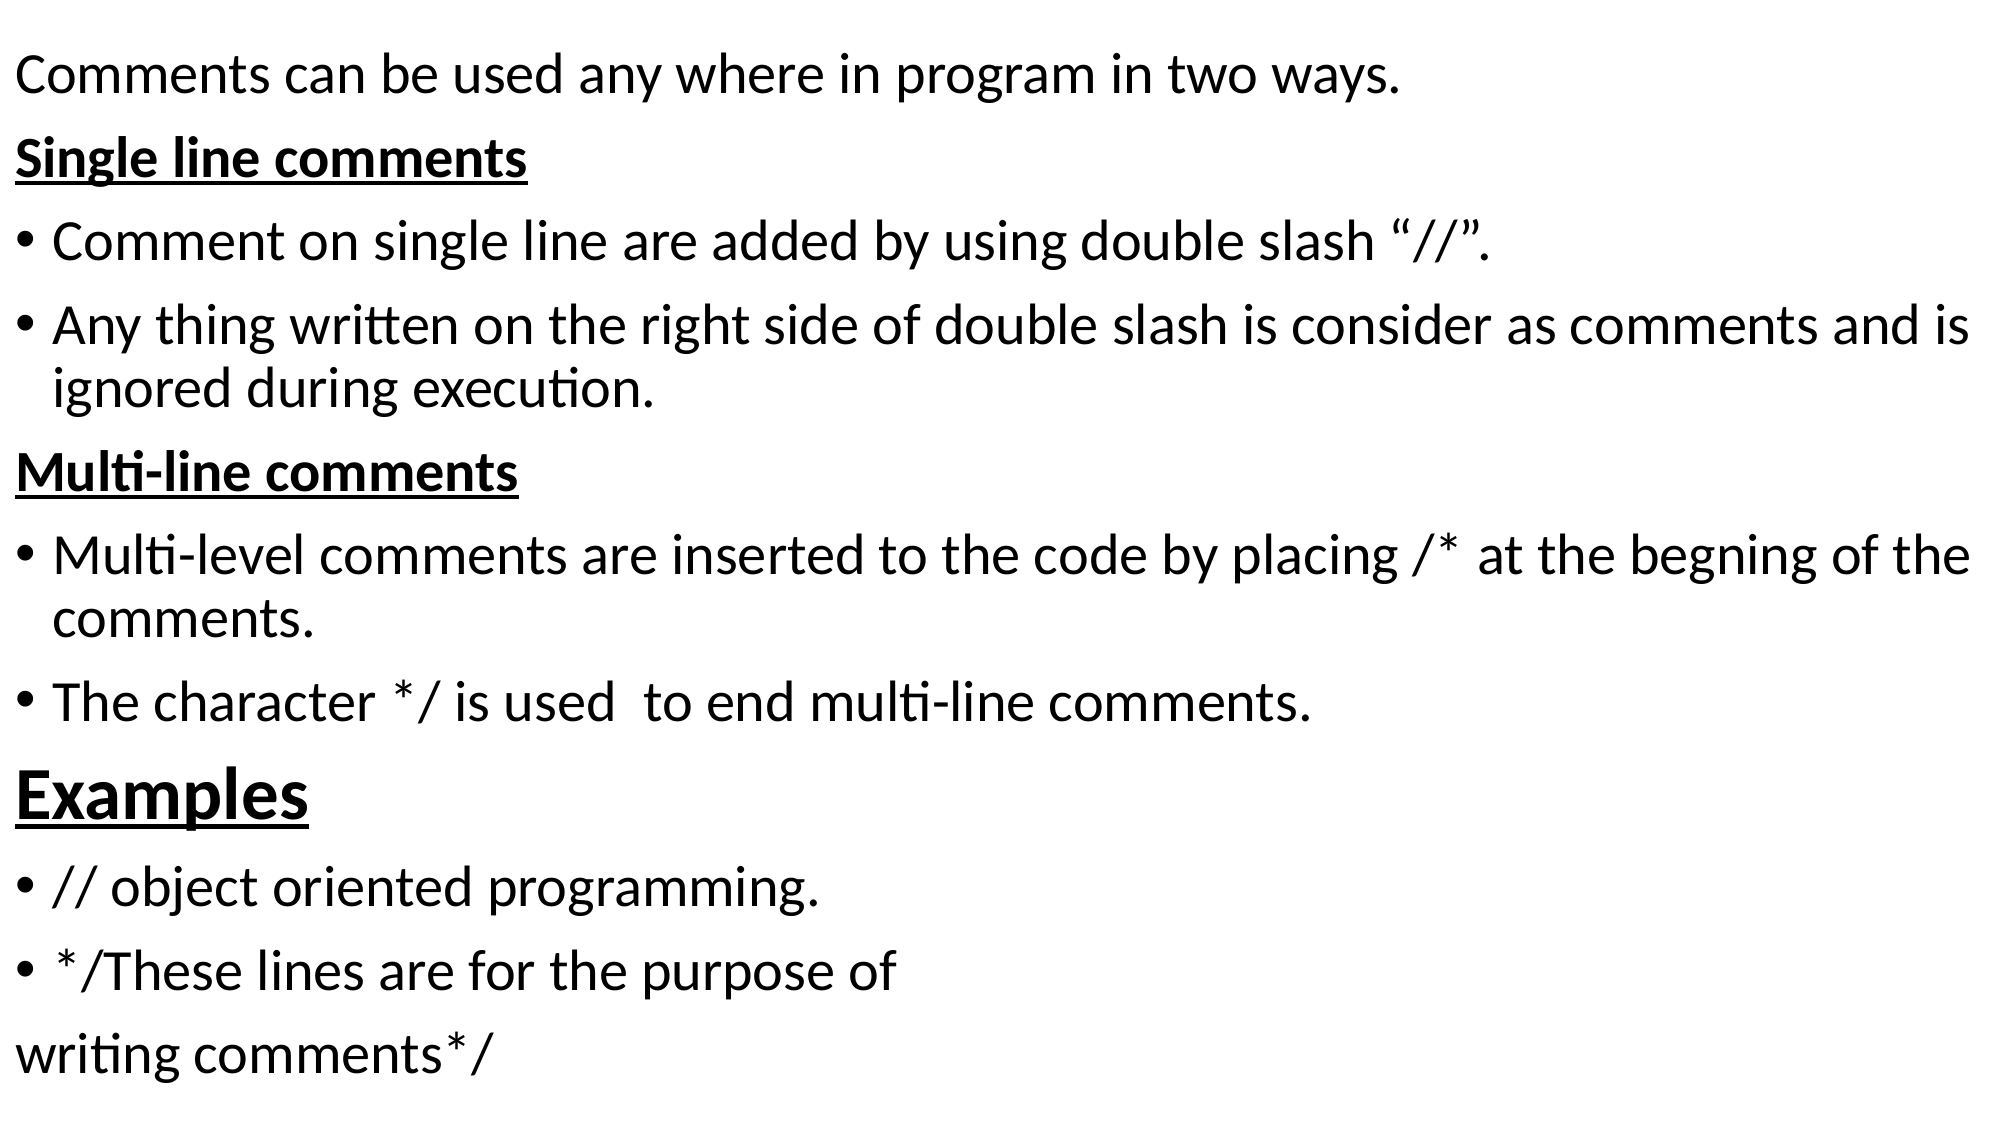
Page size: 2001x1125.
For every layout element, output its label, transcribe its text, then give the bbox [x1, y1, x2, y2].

list Comments can be used any where in program in two ways. Single line comments Comment on single line are added by using double slash “//”. Any thing written on the right side of double slash is consider as comments and is ignored during execution. Multi-line comments Multi-level comments are inserted to the code by placing /* at the begning of the comments. The character */ is used to end multi-line comments. Examples // object oriented programming. */These lines are for the purpose of writing comments*/ [0, 35, 2000, 1125]
